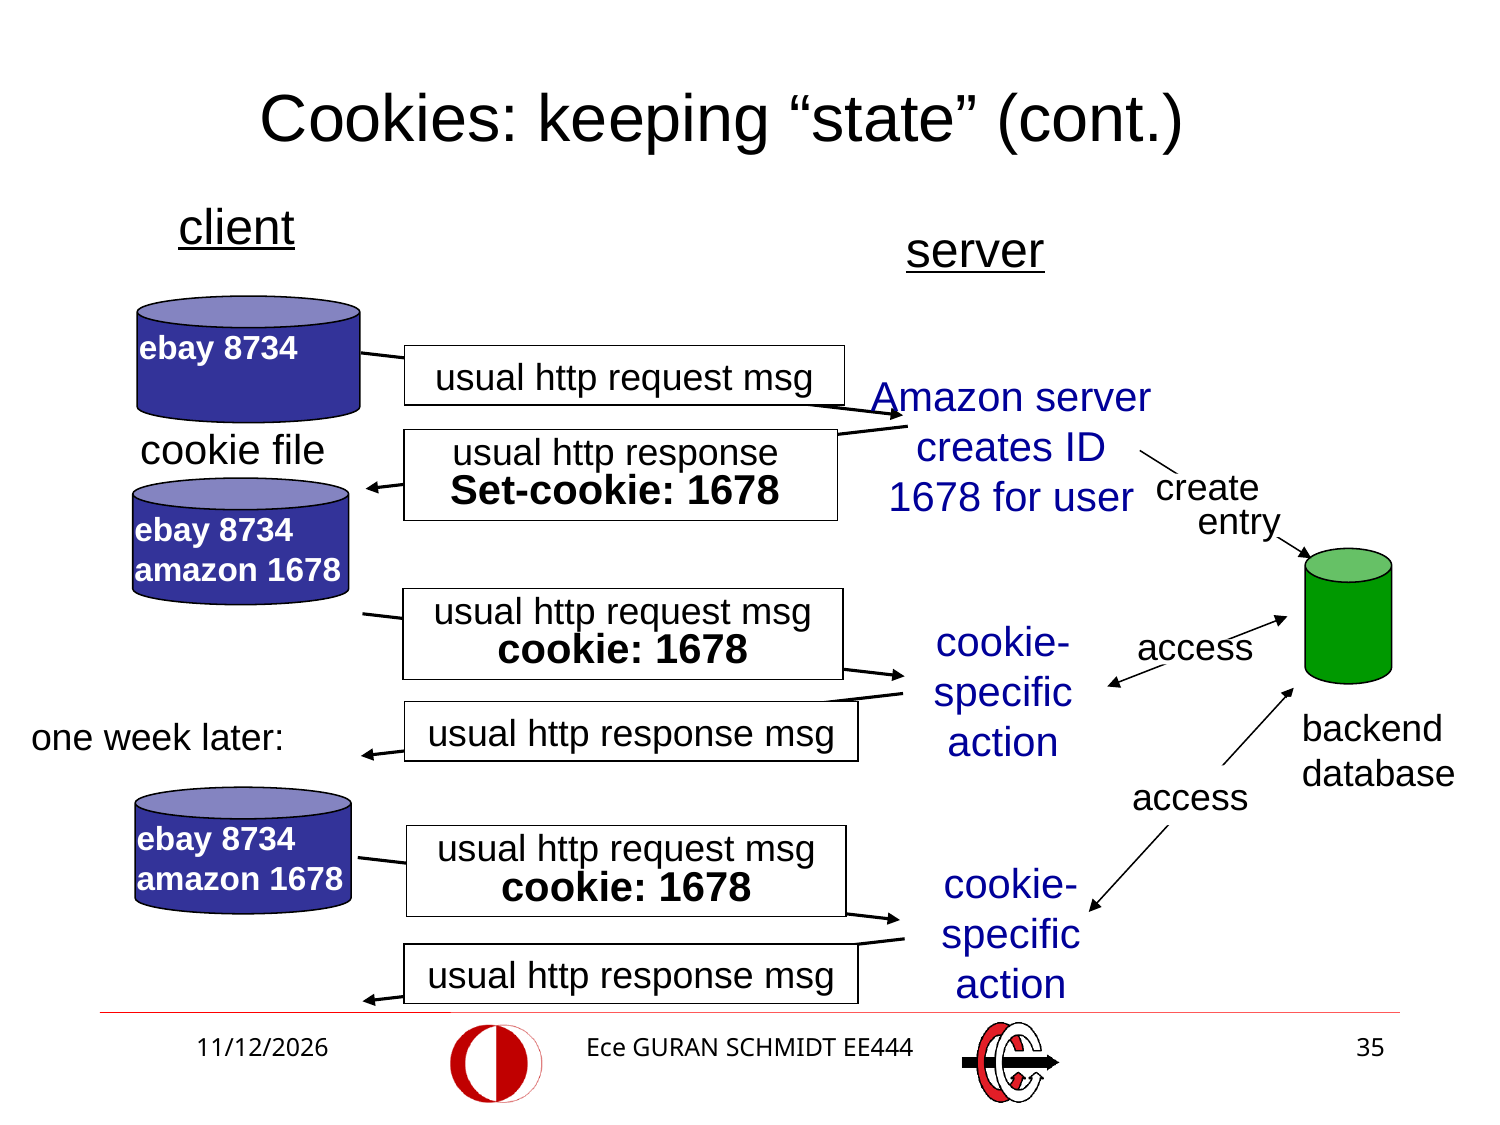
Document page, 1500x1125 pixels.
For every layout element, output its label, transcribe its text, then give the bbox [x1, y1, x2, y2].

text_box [121, 786, 384, 915]
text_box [362, 588, 1288, 686]
text_box one week later: [16, 705, 300, 766]
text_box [357, 687, 1294, 1017]
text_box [1306, 550, 1338, 570]
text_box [123, 295, 361, 423]
text_box backend database [1298, 696, 1471, 802]
footer Ece GURAN SCHMIDT EE444 [512, 1026, 988, 1103]
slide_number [99, 1024, 425, 1103]
title Cookies: keeping “state” (cont.) [85, 21, 1361, 209]
picture [448, 1023, 543, 1103]
text_box client [163, 186, 310, 262]
picture [954, 1019, 1064, 1106]
text_box [1305, 548, 1392, 684]
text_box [119, 426, 908, 605]
text_box server [891, 210, 1060, 286]
slide_number 35 [1074, 1024, 1400, 1103]
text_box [360, 345, 1333, 559]
